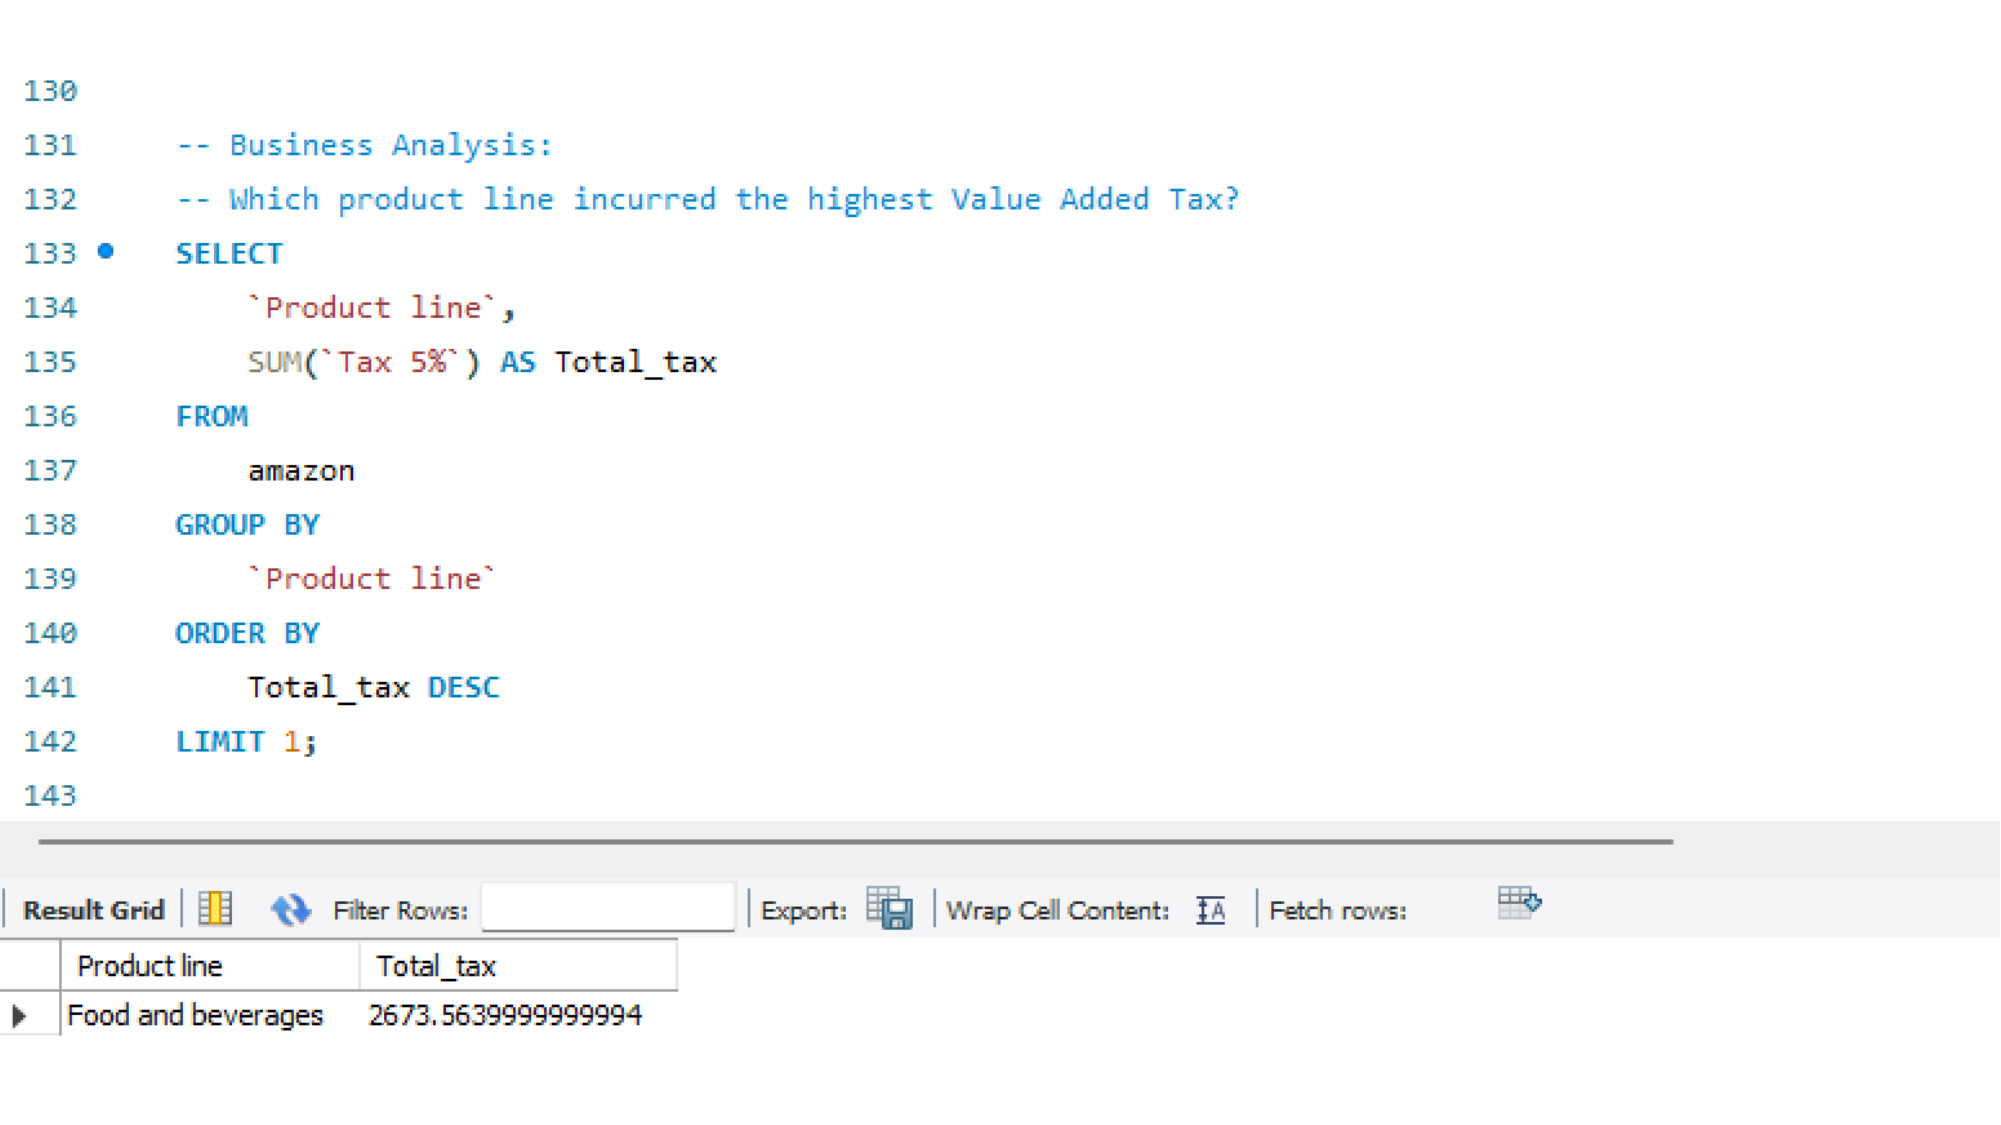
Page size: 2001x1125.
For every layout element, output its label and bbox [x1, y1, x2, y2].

list [0, 65, 2000, 1059]
